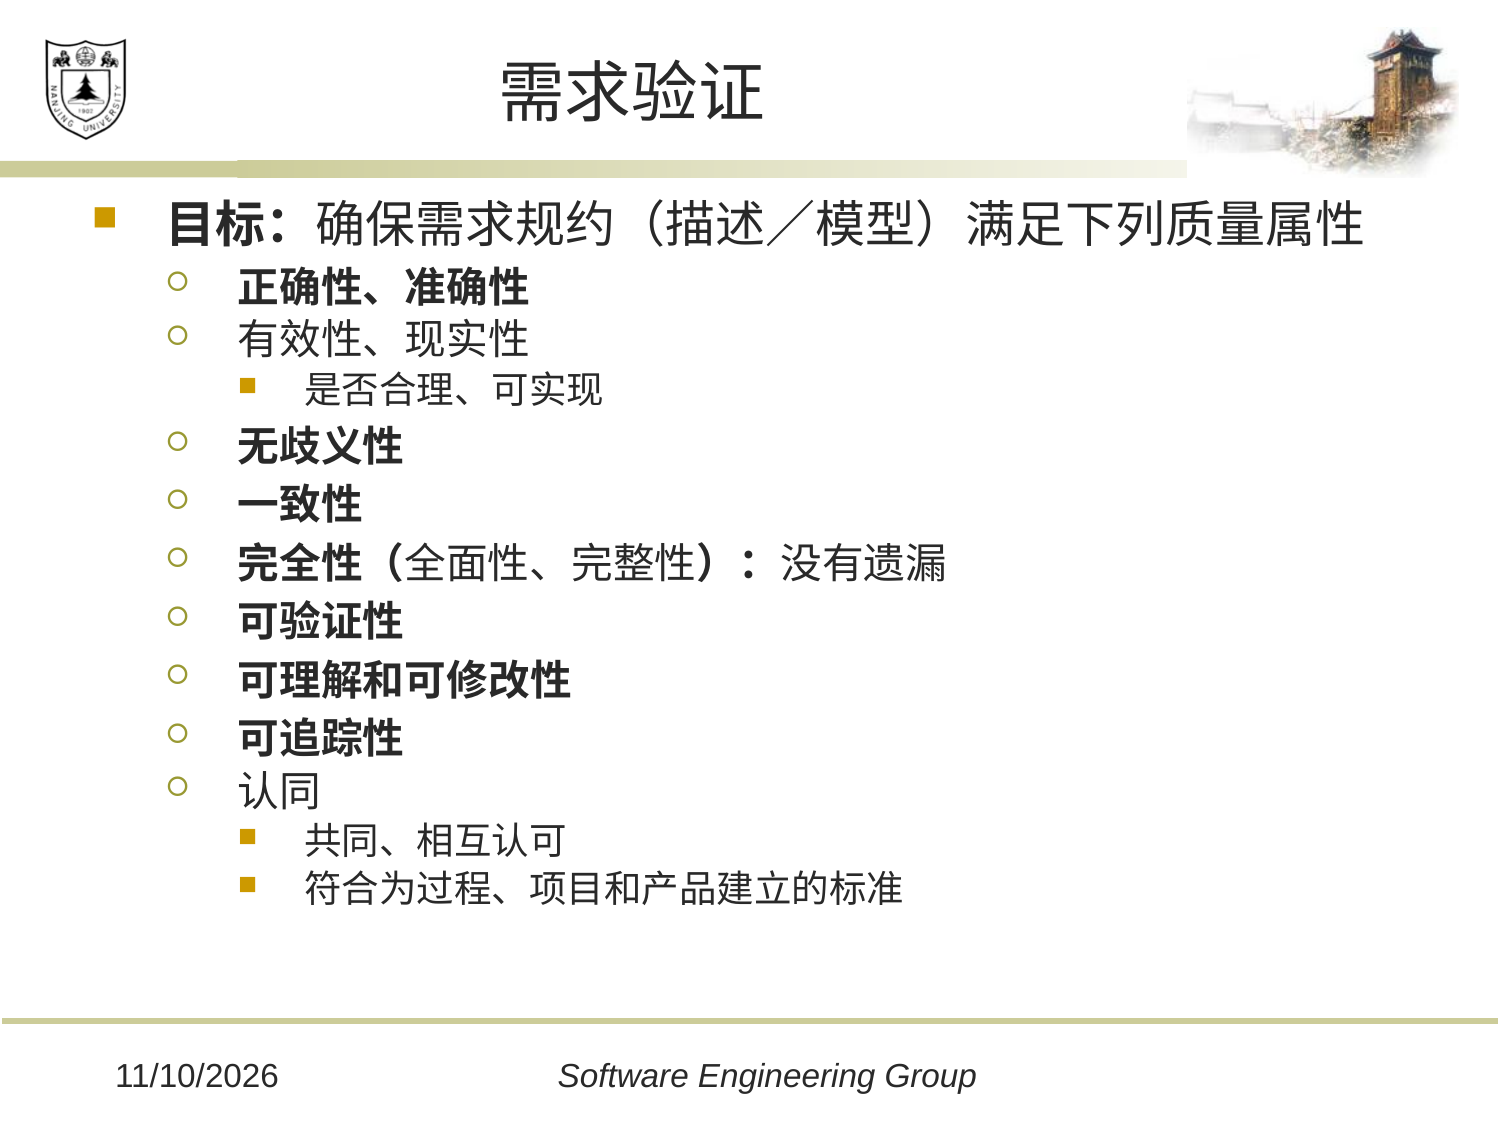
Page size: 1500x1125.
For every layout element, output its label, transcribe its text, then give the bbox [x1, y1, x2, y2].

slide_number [100, 1046, 313, 1107]
title 需求验证 [171, 42, 1093, 138]
picture [1187, 27, 1459, 178]
picture [41, 36, 131, 143]
list 目标：确保需求规约（描述／模型）满足下列质量属性 正确性、准确性 有效性、现实性 是否合理、可实现 无歧义性 一致性 完全性（全面性、完整性）：没有遗漏 可验证性 可理解和可修改性 可追踪性 认同 共同、相互认可 符合为过程、项目和产品建立的标准 [76, 184, 1413, 1012]
footer Software Engineering Group [336, 1046, 1200, 1107]
picture [2, 1018, 1498, 1024]
